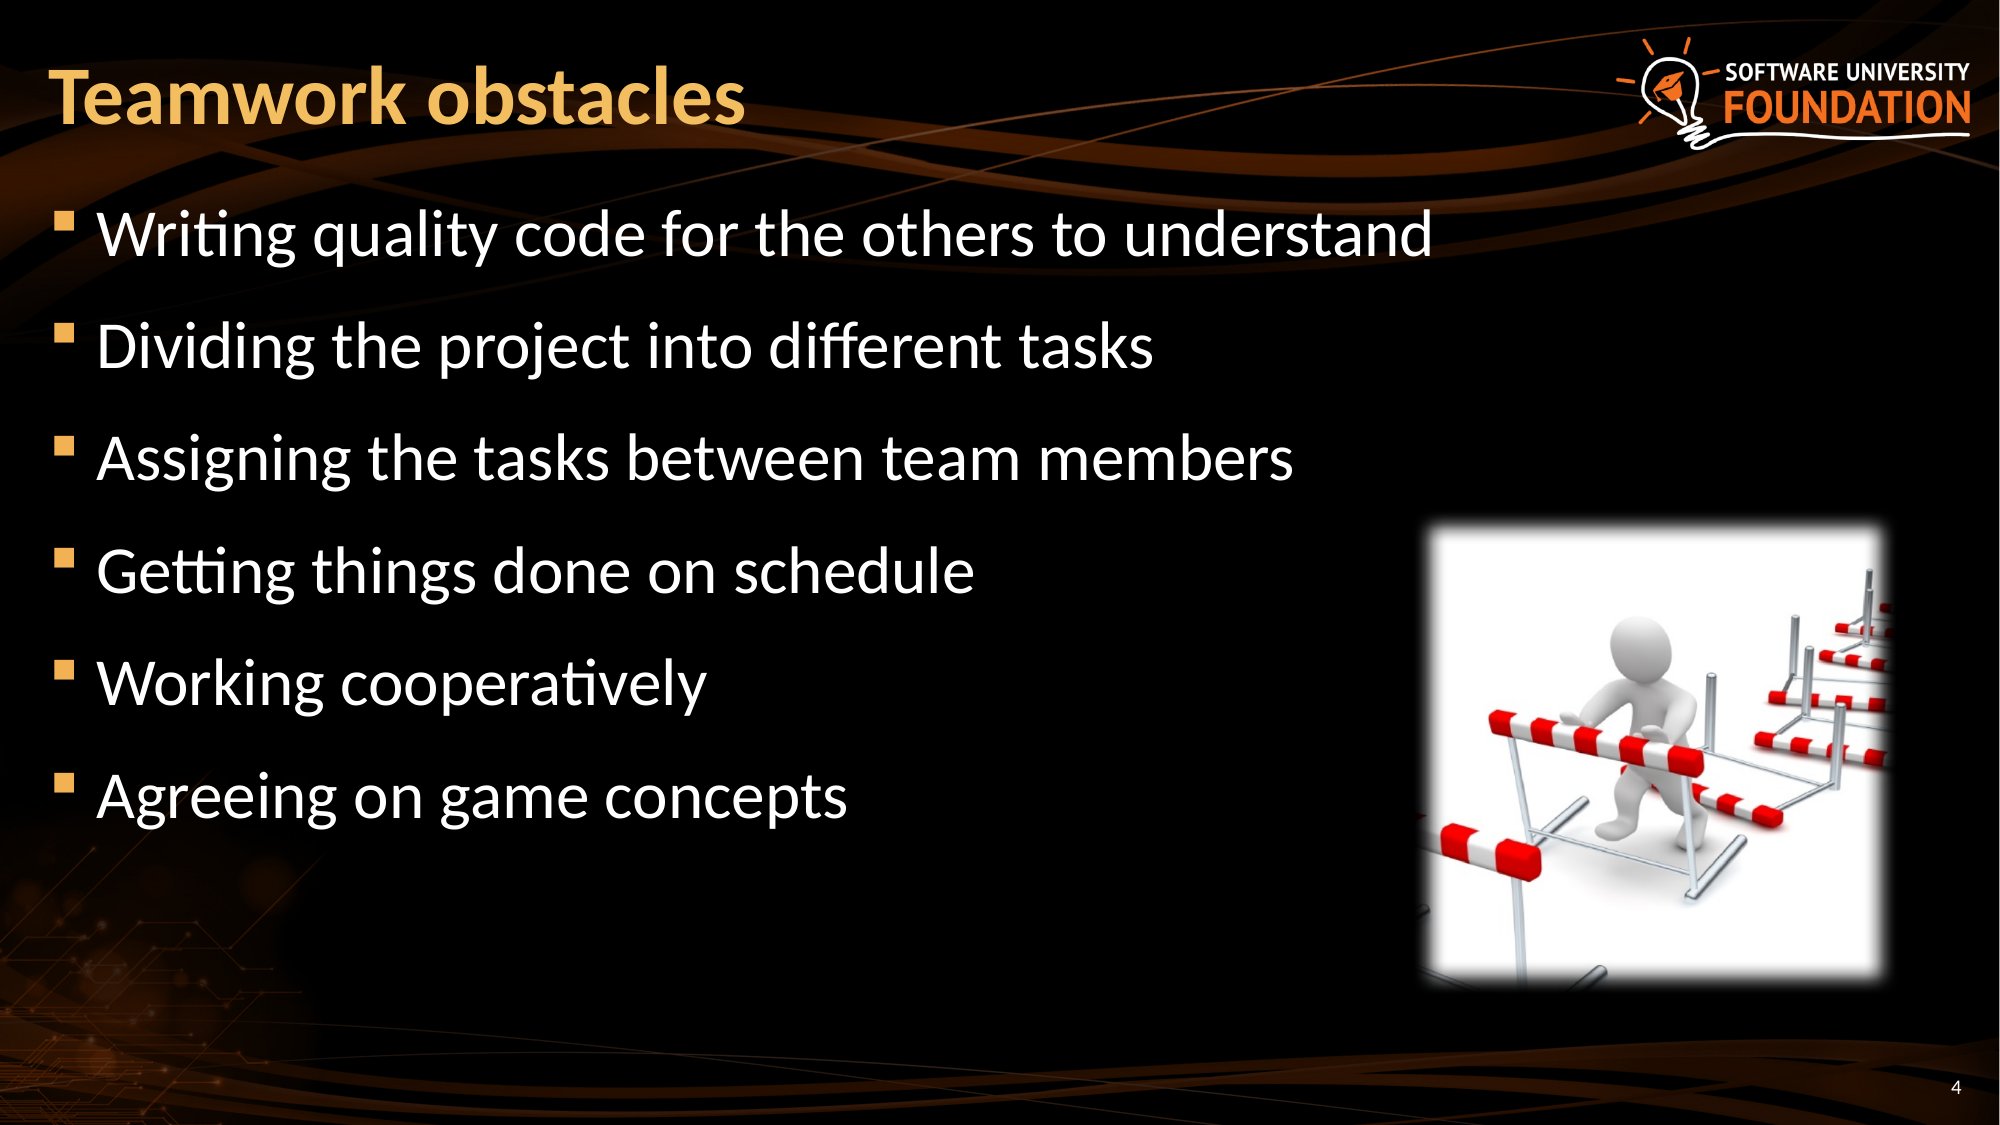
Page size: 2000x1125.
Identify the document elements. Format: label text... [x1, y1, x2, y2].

picture [0, 0, 2000, 1125]
title Teamwork obstacles [30, 6, 1602, 189]
slide_number 4 [1897, 1070, 1968, 1103]
list Writing quality code for the others to understand Dividing the project into different tasks Assigning the tasks between team members Getting things done on schedule Working cooperatively Agreeing on game concepts [31, 174, 1968, 838]
